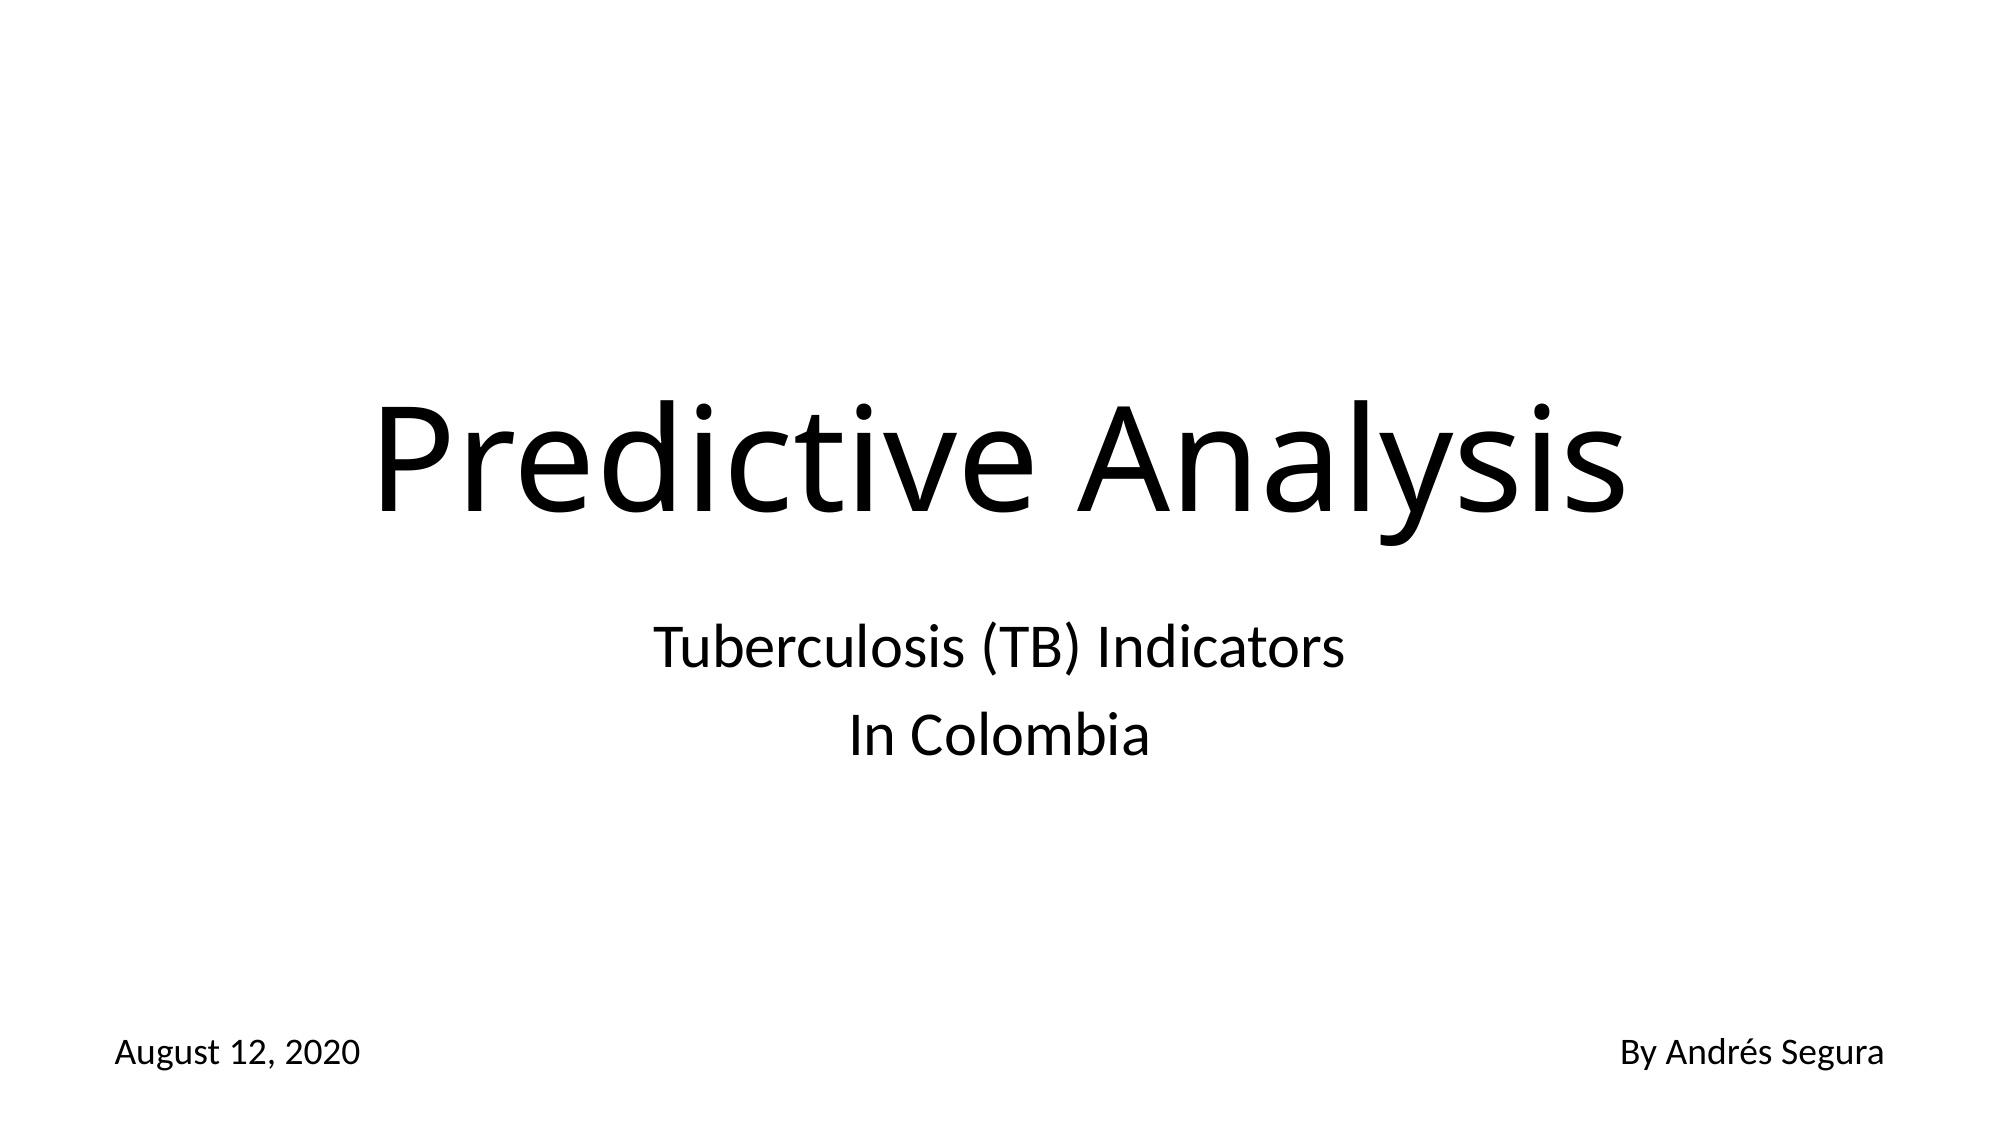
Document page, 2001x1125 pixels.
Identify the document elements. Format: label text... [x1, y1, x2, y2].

title Predictive Analysis [249, 184, 1750, 550]
text_box By Andrés Segura [1267, 1019, 1900, 1080]
text_box August 12, 2020 [99, 1019, 732, 1080]
subtitle Tuberculosis (TB) Indicators In Colombia [249, 605, 1750, 809]
